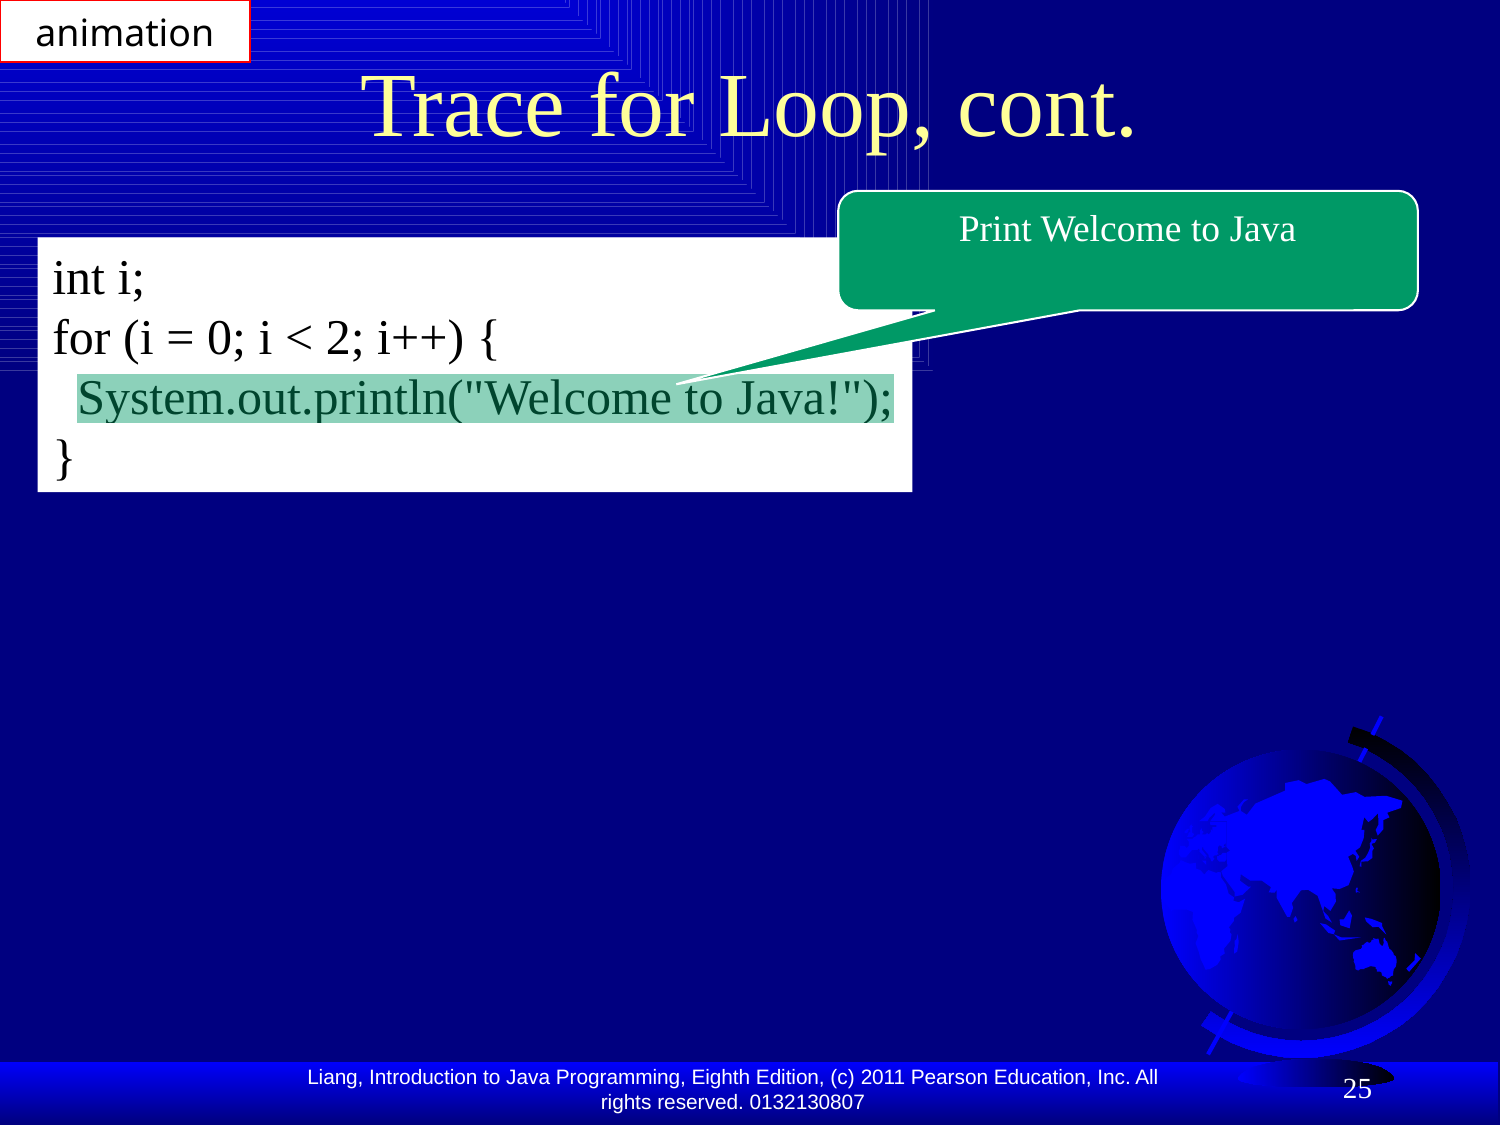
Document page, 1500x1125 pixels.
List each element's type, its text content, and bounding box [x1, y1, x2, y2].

text_box Print Welcome to Java [676, 190, 1418, 385]
text_box int i; for (i = 0; i < 2; i++) { System.out.println("Welcome to Java!"); } [37, 237, 913, 493]
text_box [75, 373, 895, 424]
title Trace for Loop, cont. [112, 37, 1388, 163]
text_box animation [0, 0, 250, 63]
slide_number 25 [1074, 1049, 1388, 1125]
